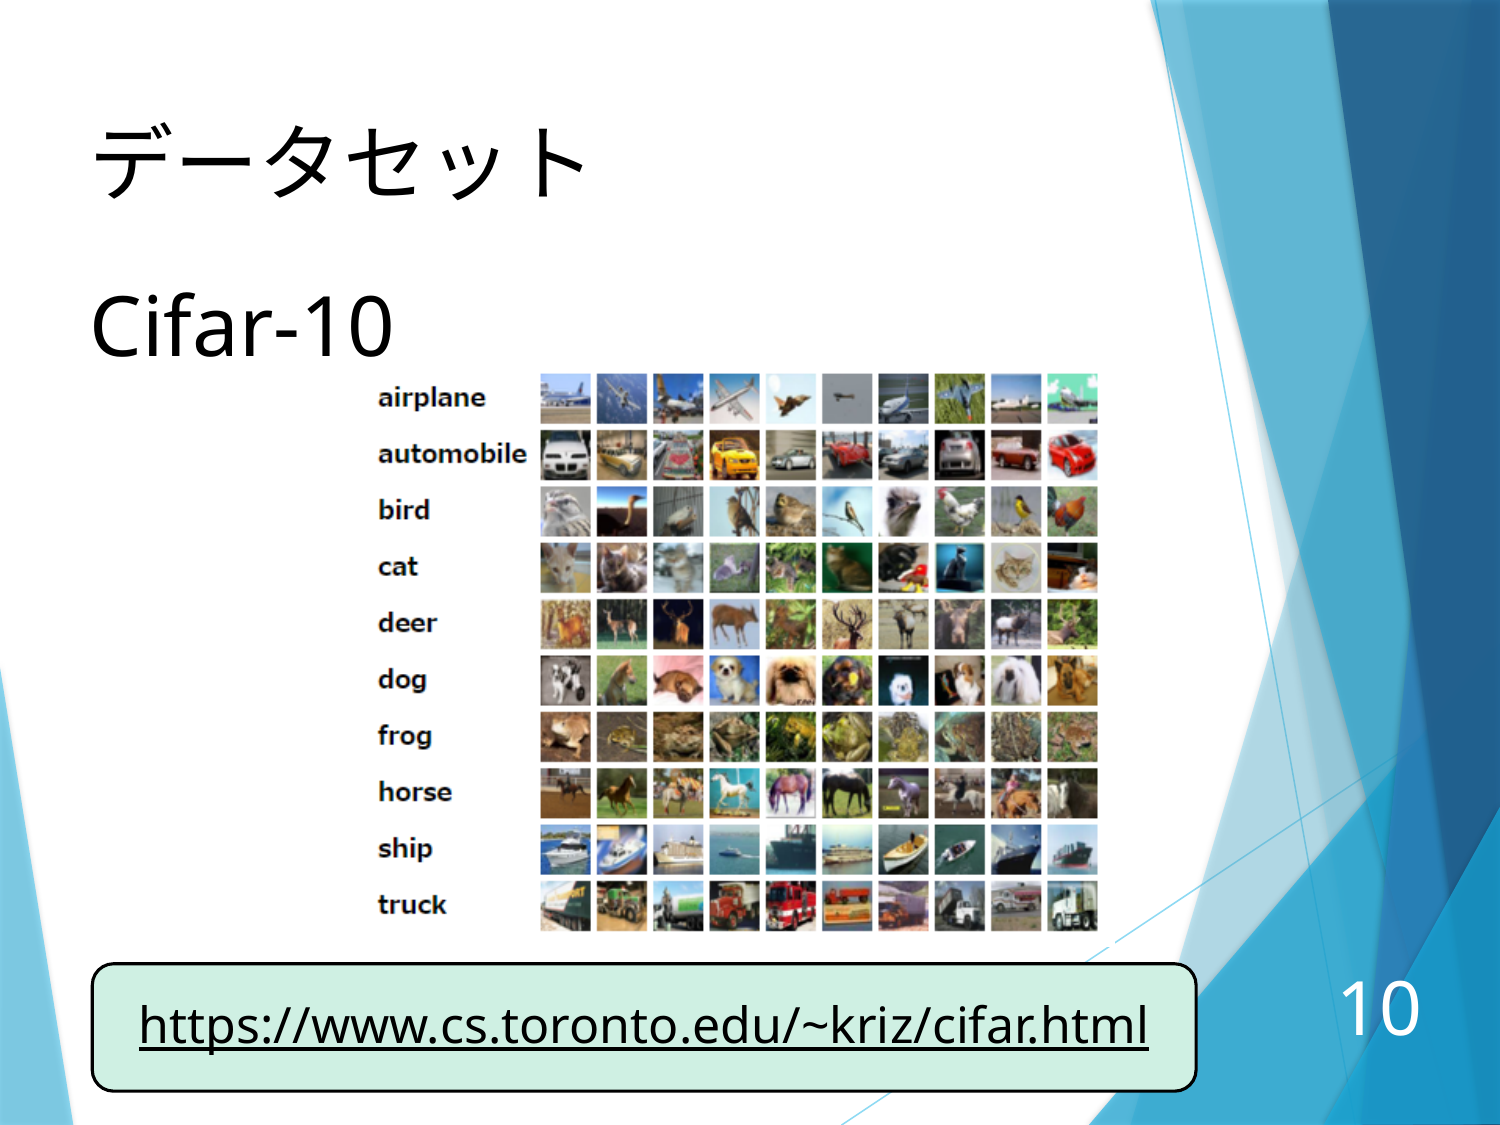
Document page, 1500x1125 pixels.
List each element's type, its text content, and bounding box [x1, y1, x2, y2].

text_box データセット [75, 103, 648, 219]
slide_number 10 [1311, 971, 1438, 1051]
picture [360, 363, 1115, 948]
text_box Cifar-10 [75, 266, 645, 381]
text_box https://www.cs.toronto.edu/~kriz/cifar.html [90, 962, 1198, 1093]
